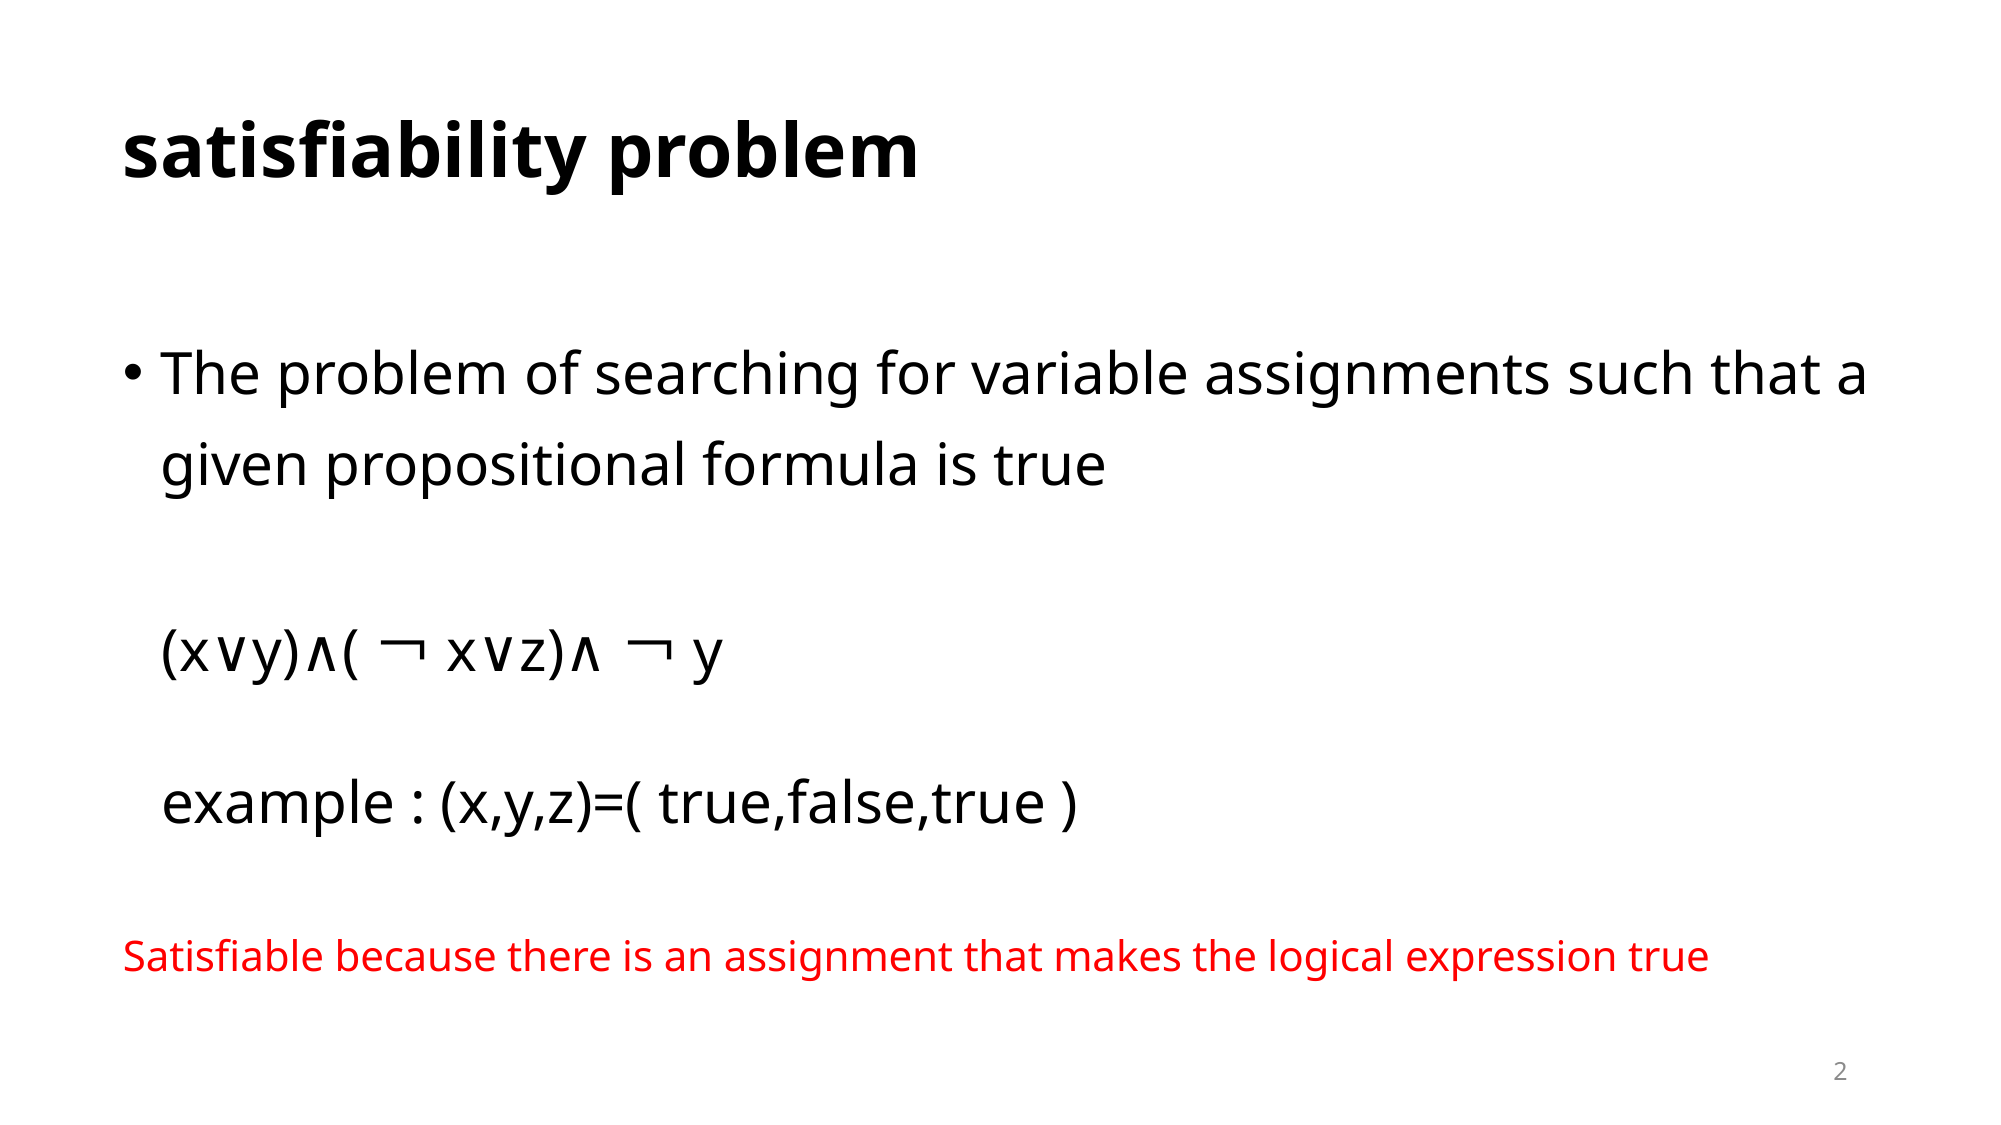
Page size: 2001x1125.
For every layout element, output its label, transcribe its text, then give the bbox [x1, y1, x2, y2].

slide_number 2 [1412, 1042, 1863, 1103]
text_box (x∨y)∧(￢x∨z)∧￢y [146, 614, 1507, 696]
title satisfiability problem [108, 71, 1699, 234]
list The problem of searching for variable assignments such that a given propositional formula is true [108, 307, 1892, 582]
text_box example : (x,y,z)=( true,false,true ) [146, 765, 1507, 848]
text_box Satisfiable because there is an assignment that makes the logical expression true [108, 927, 1919, 1010]
